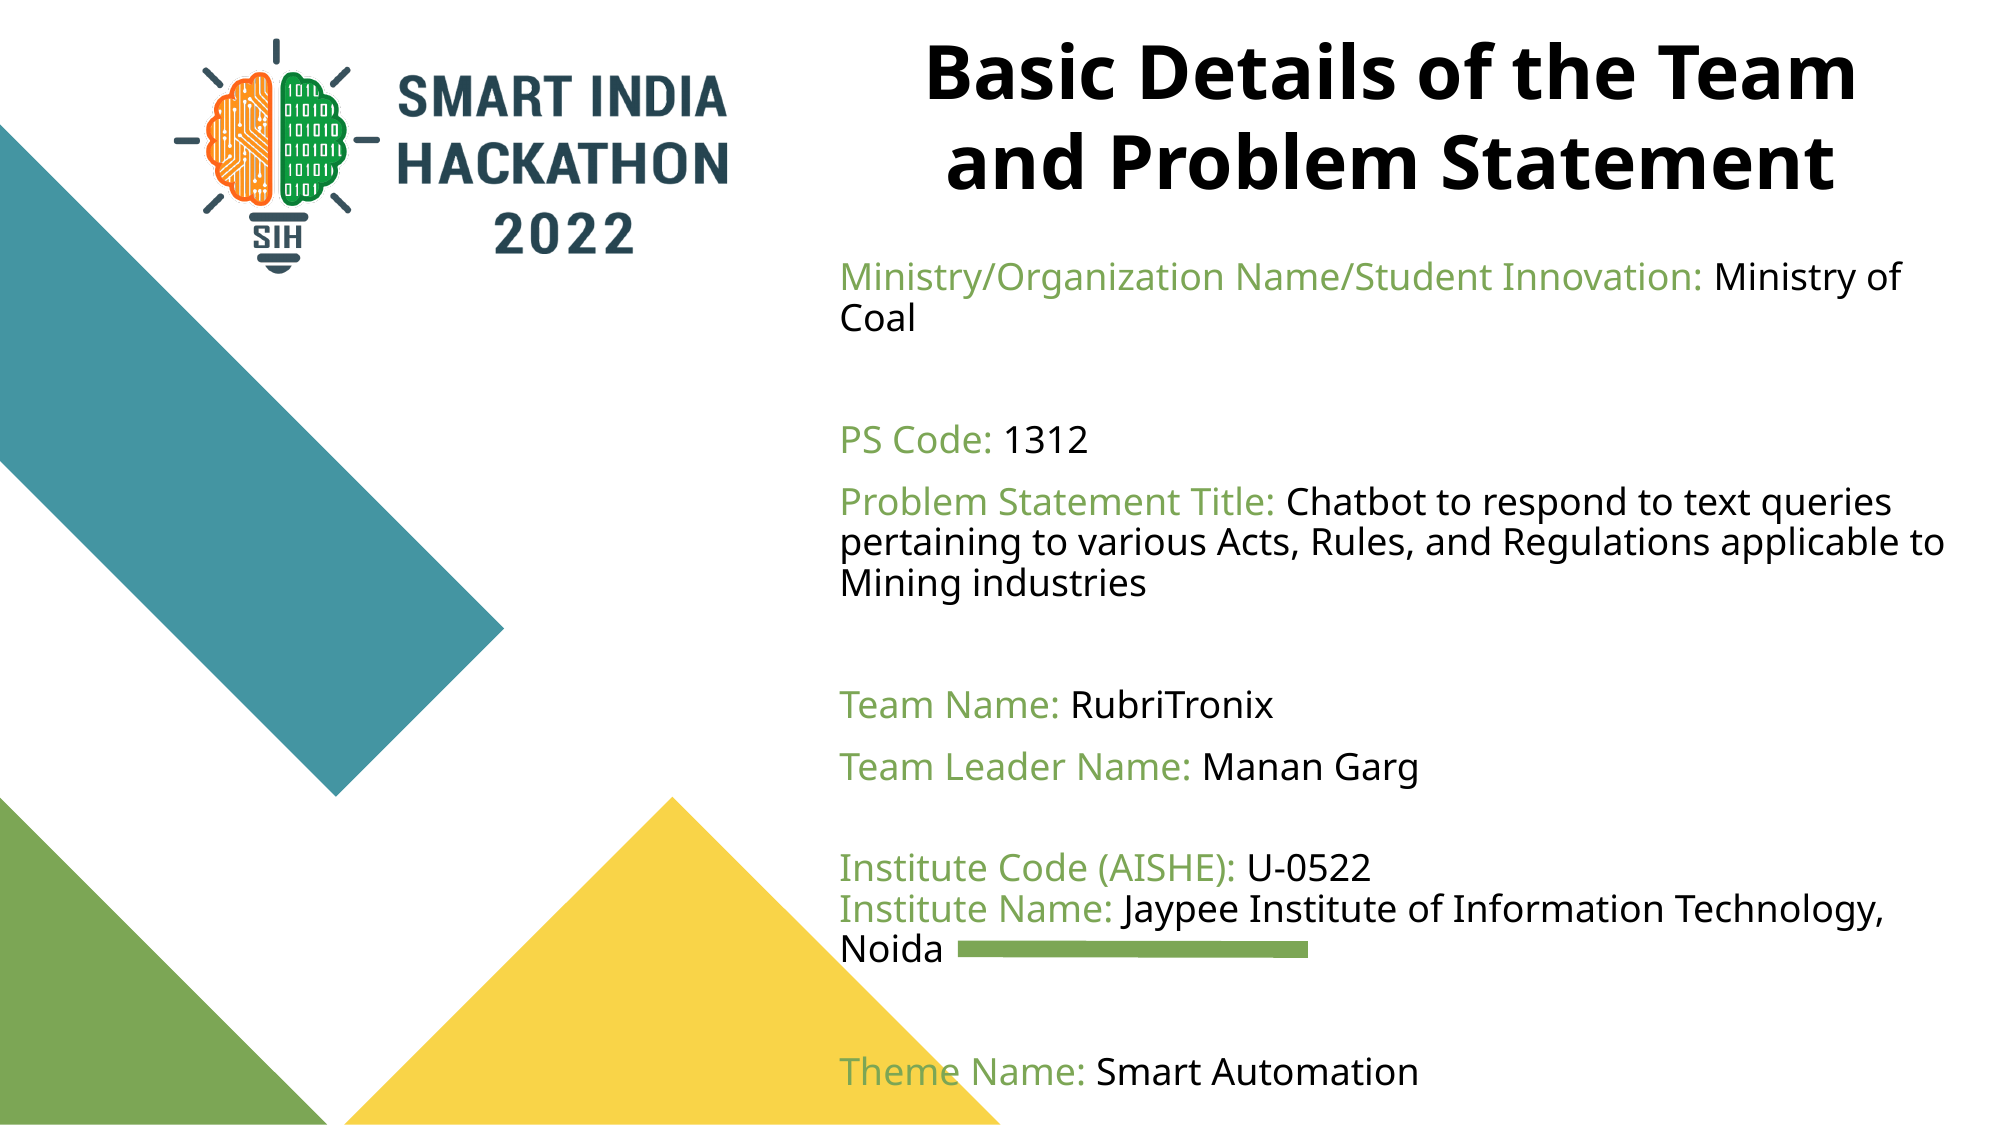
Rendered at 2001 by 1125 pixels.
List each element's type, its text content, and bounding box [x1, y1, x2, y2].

list Ministry/Organization Name/Student Innovation: Ministry of Coal PS Code: 1312 Problem Statement Title: Chatbot to respond to text queries pertaining to various Acts, Rules, and Regulations applicable to Mining industries Team Name: RubriTronix Team Leader Name: Manan Garg Institute Code (AISHE): U-0522 Institute Name: Jaypee Institute of Information Technology, Noida Theme Name: Smart Automation [839, 258, 1948, 1067]
picture [169, 35, 734, 278]
title Basic Details of the Team and Problem Statement [861, 24, 1922, 214]
